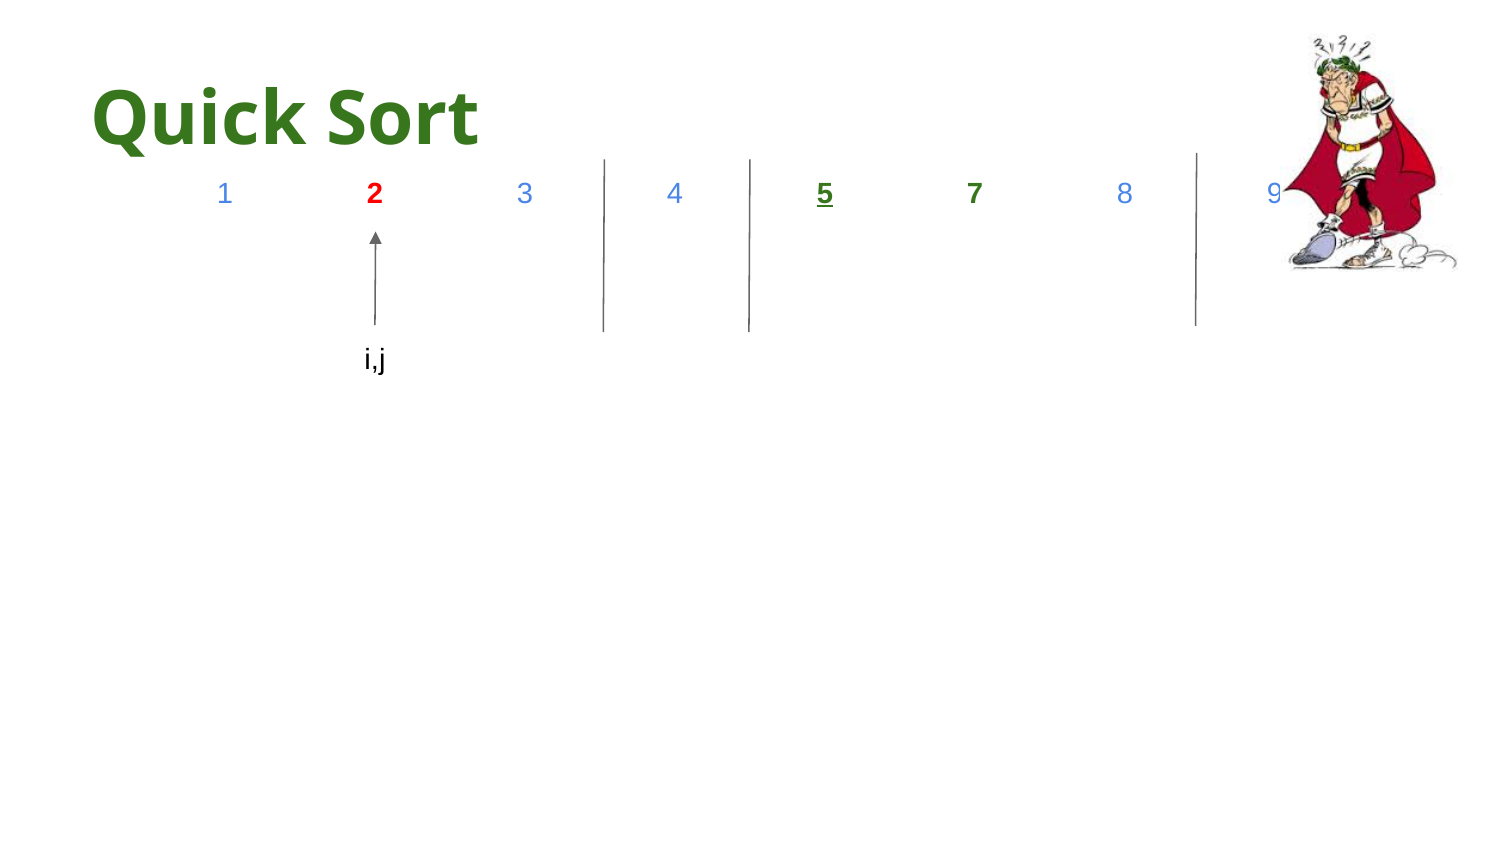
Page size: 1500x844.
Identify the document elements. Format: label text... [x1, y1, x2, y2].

picture [1280, 33, 1459, 272]
title Quick Sort [75, 33, 1279, 159]
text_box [347, 231, 403, 369]
list 1 2 3 4 5 7 8 9 [75, 159, 1425, 808]
